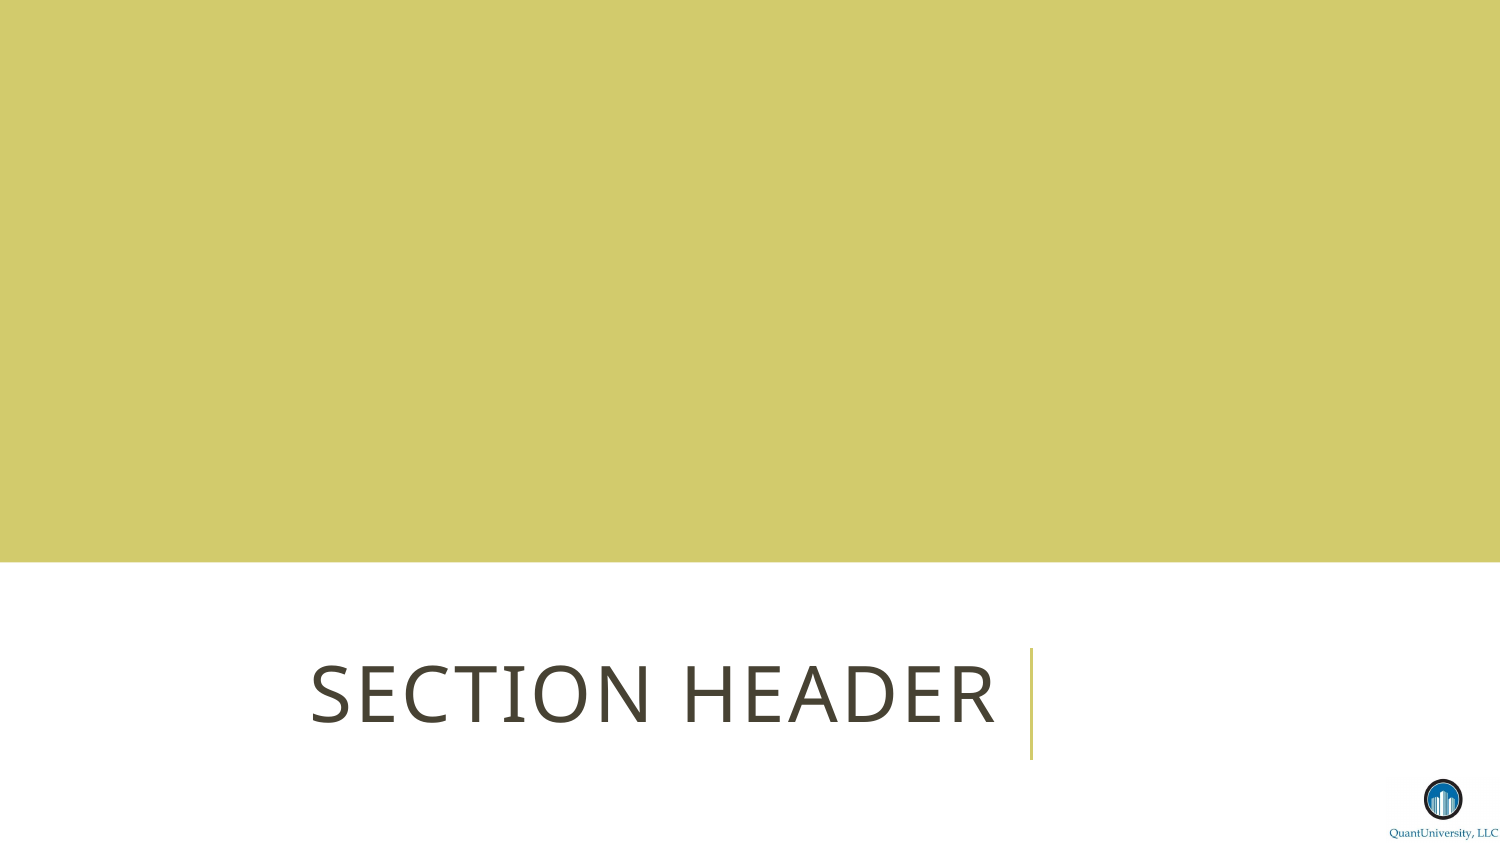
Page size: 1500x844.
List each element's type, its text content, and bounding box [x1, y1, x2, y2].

title Section header [56, 610, 1013, 791]
picture [1386, 777, 1500, 843]
